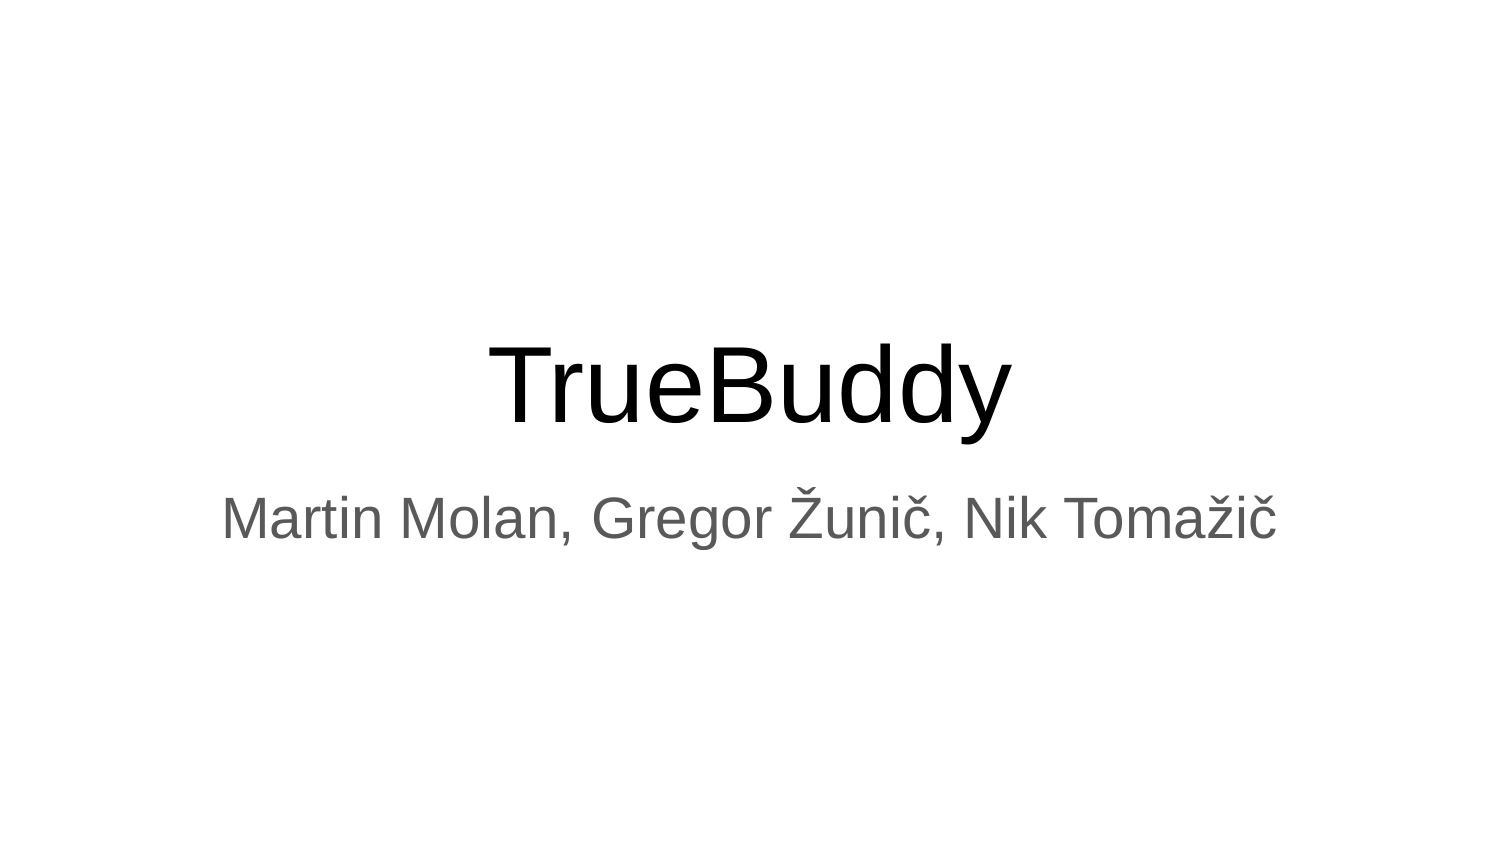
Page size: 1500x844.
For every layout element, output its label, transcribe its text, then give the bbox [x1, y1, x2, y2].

title TrueBuddy [51, 122, 1449, 459]
subtitle Martin Molan, Gregor Žunič, Nik Tomažič [51, 464, 1449, 595]
